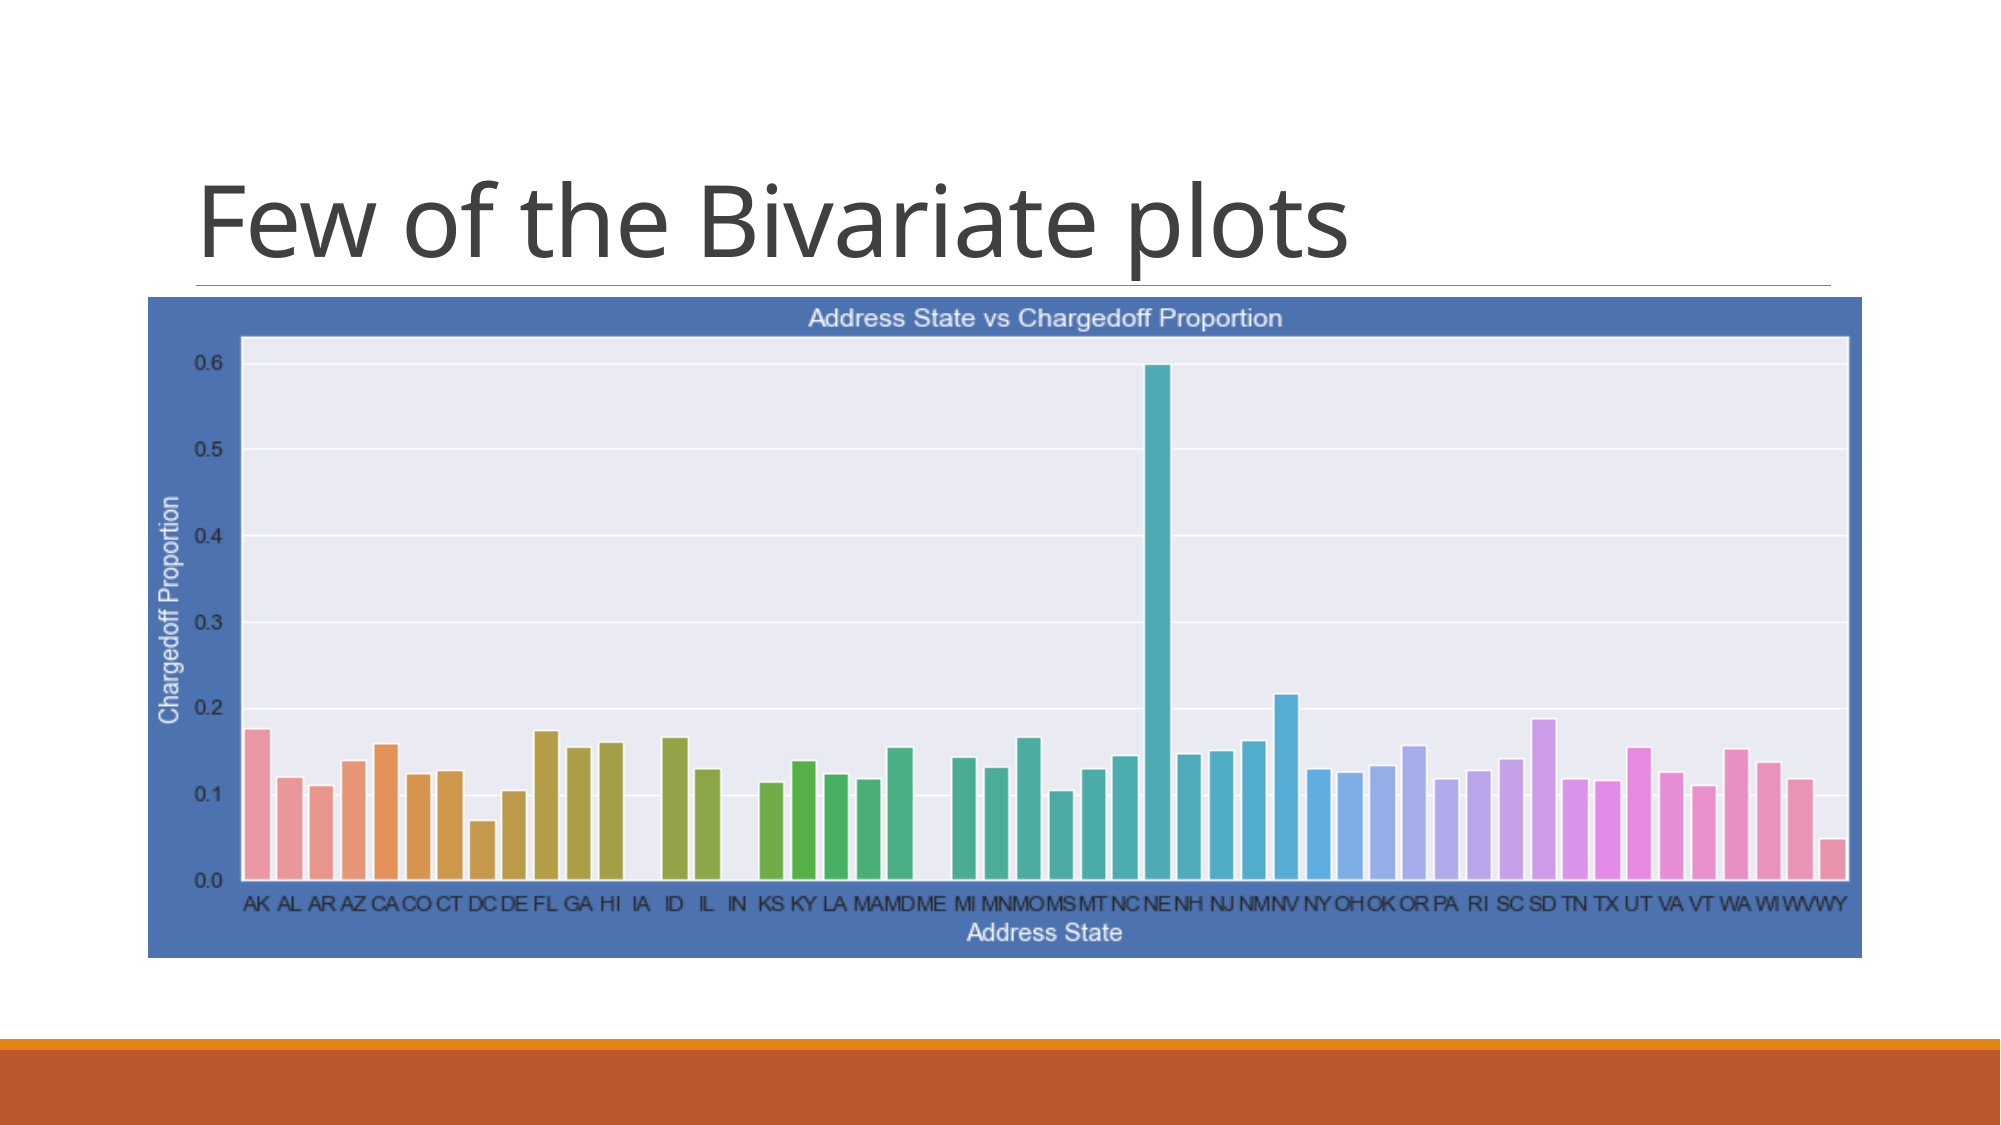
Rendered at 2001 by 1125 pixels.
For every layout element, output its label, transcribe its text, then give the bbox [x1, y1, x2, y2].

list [148, 297, 1862, 959]
title Few of the Bivariate plots [180, 47, 1830, 285]
